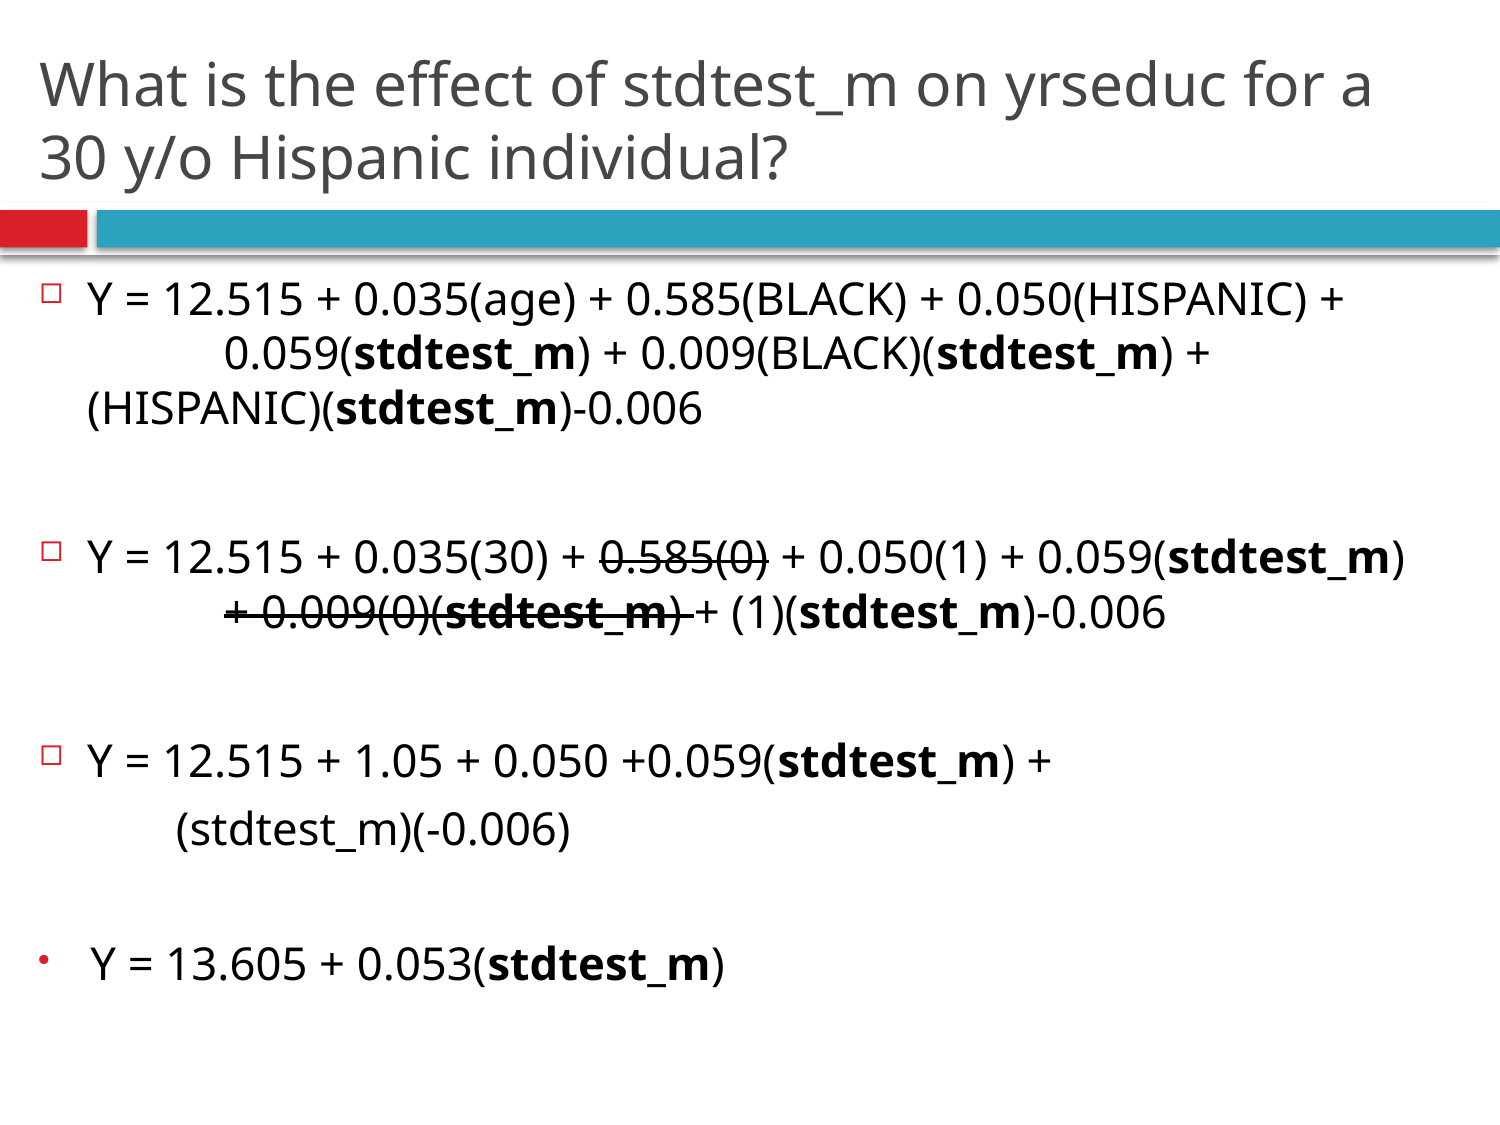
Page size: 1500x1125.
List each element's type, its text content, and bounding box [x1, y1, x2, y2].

list Y = 12.515 + 0.035(age) + 0.585(BLACK) + 0.050(HISPANIC) + 0.059(stdtest_m) + 0.009(BLACK)(stdtest_m) + (HISPANIC)(stdtest_m)-0.006 Y = 12.515 + 0.035(30) + 0.585(0) + 0.050(1) + 0.059(stdtest_m) + 0.009(0)(stdtest_m) + (1)(stdtest_m)-0.006 Y = 12.515 + 1.05 + 0.050 +0.059(stdtest_m) + (stdtest_m)(-0.006) Y = 13.605 + 0.053(stdtest_m) [24, 262, 1463, 1000]
title What is the effect of stdtest_m on yrseduc for a 30 y/o Hispanic individual? [24, 37, 1463, 200]
